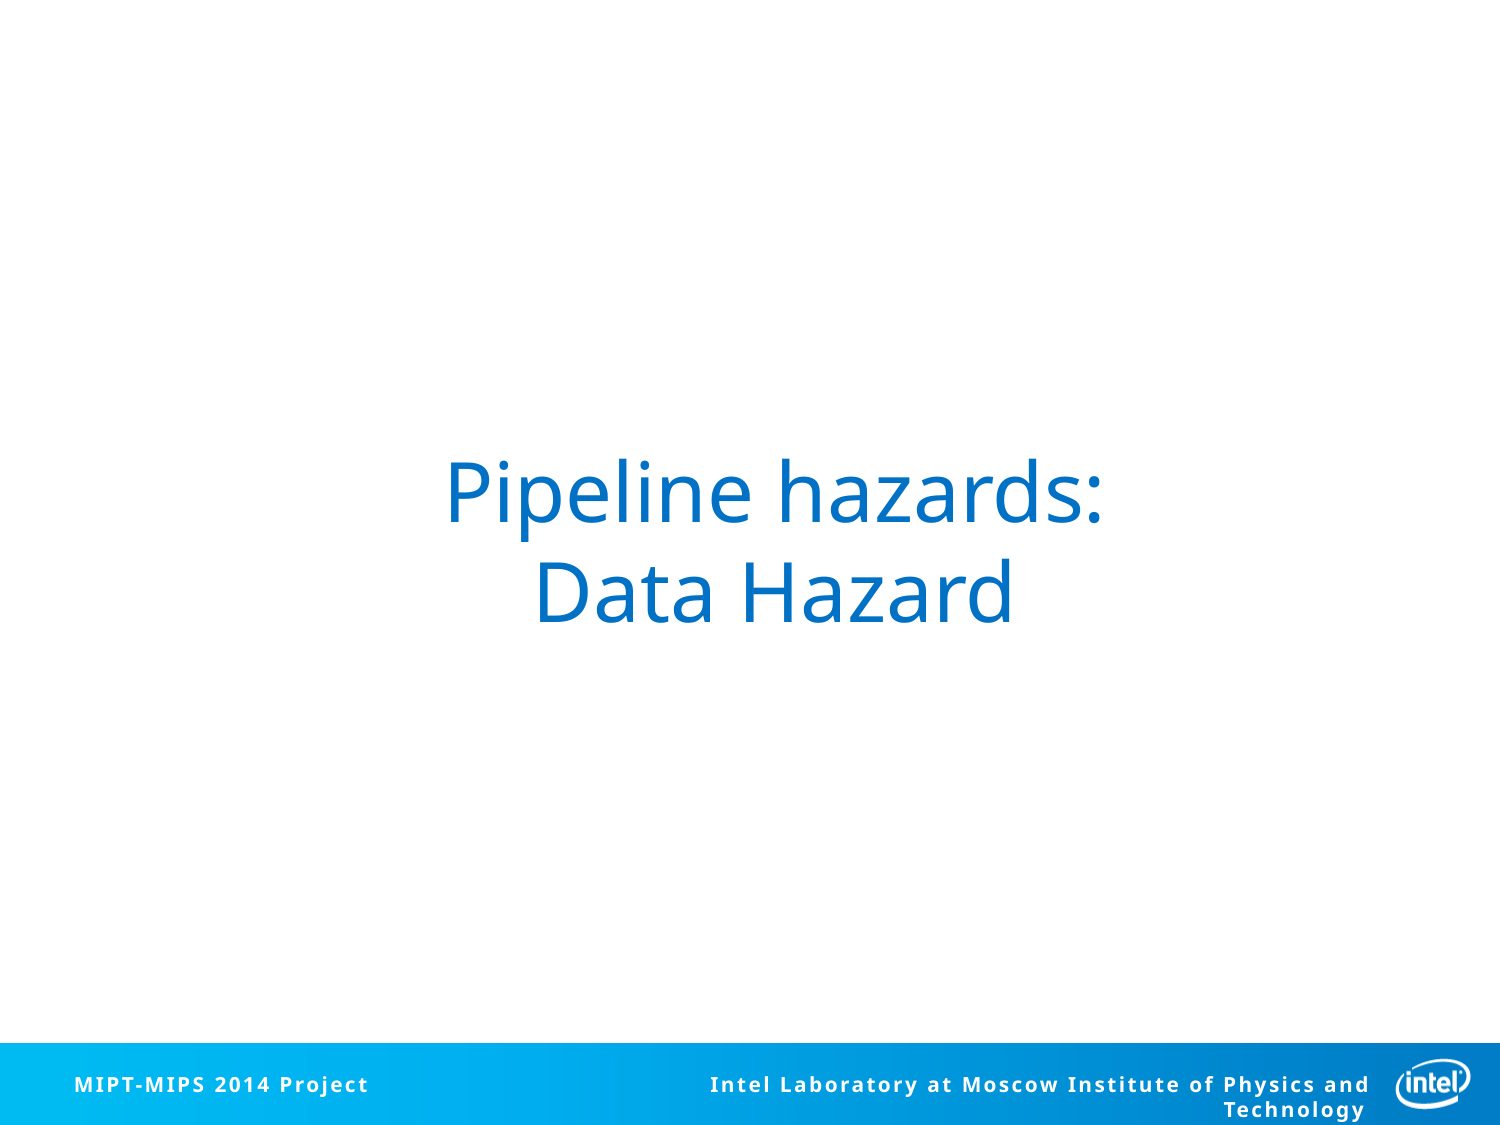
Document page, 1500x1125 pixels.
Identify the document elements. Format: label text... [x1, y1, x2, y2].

title Pipeline hazards: Data Hazard [99, 466, 1451, 613]
picture [1324, 1043, 1500, 1125]
picture [1307, 1043, 1314, 1125]
picture [1289, 1043, 1296, 1125]
picture [1243, 1043, 1253, 1125]
